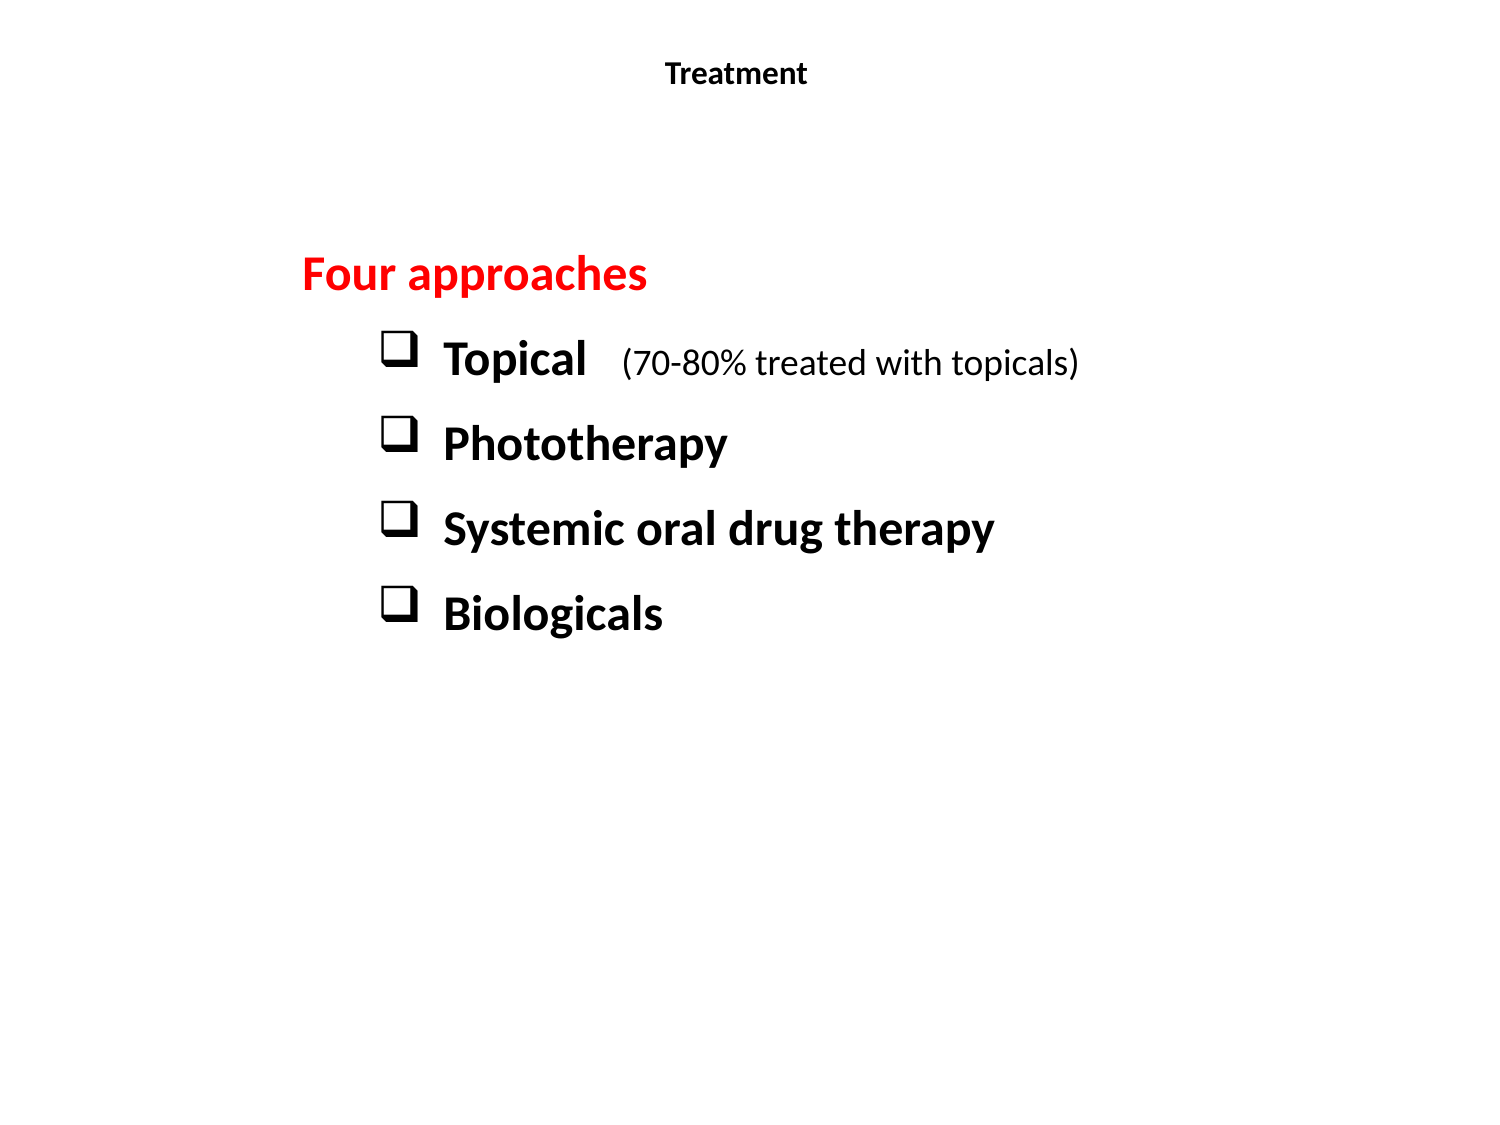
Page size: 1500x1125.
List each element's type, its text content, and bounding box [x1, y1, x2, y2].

text_box Four approaches Topical (70-80% treated with topicals) Phototherapy Systemic oral drug therapy Biologicals [287, 232, 1263, 800]
text_box Treatment [650, 44, 838, 100]
